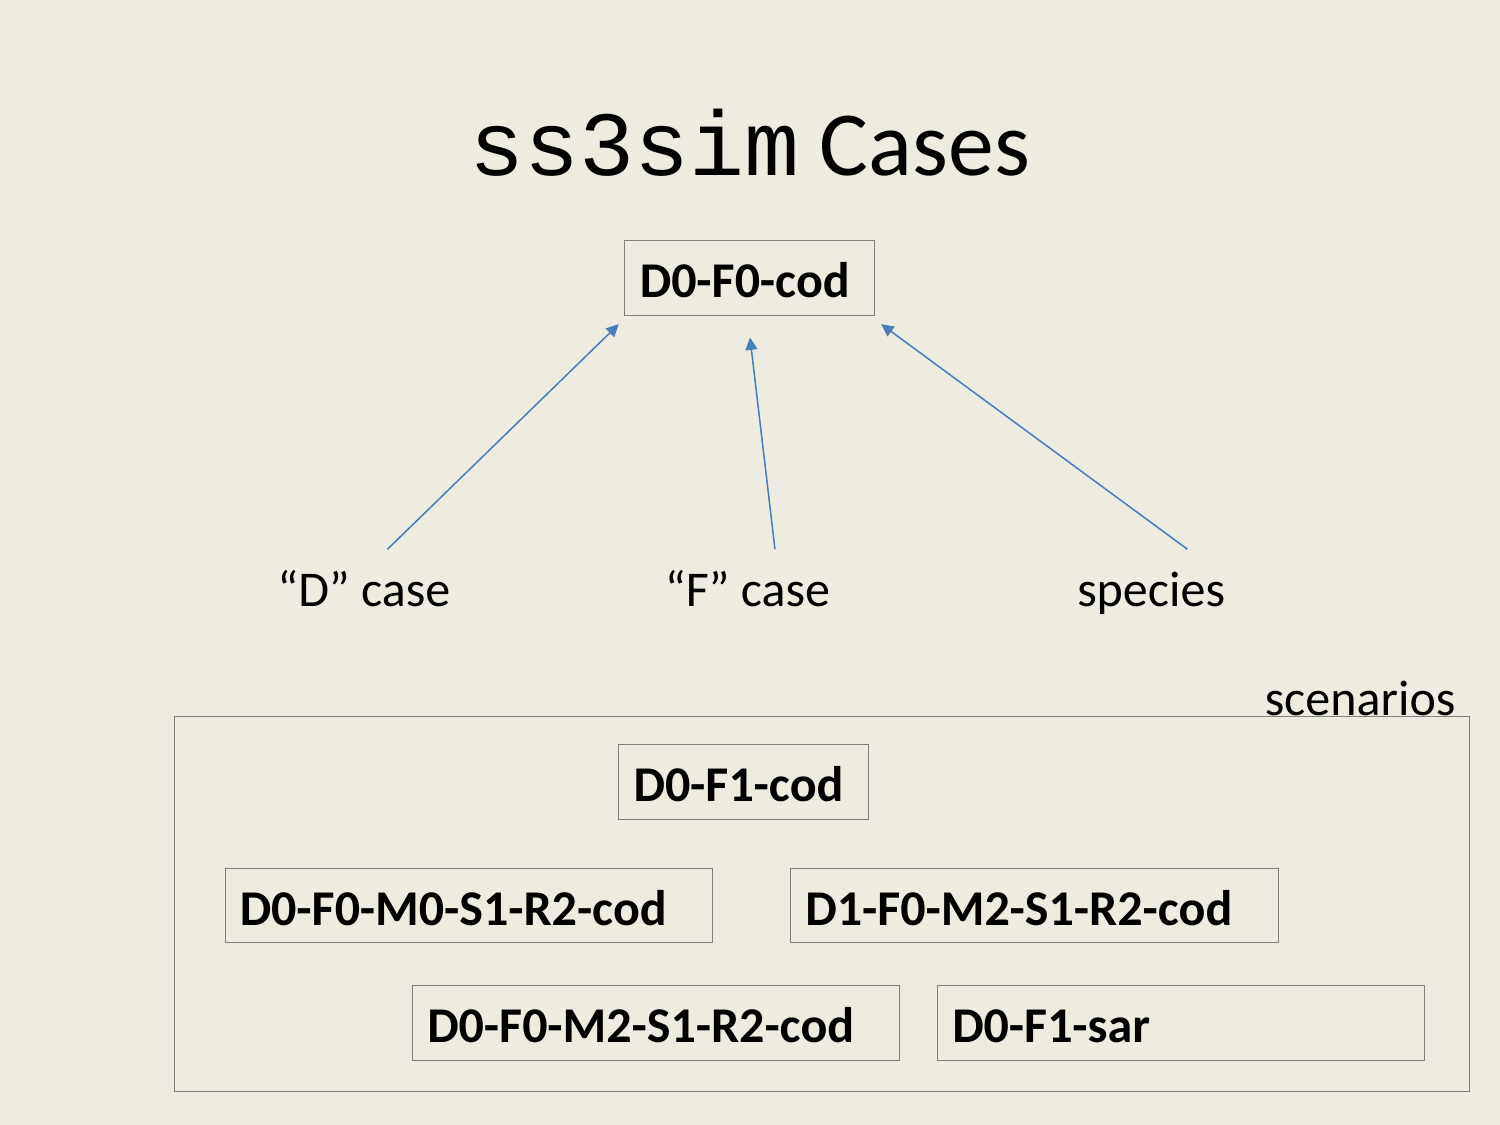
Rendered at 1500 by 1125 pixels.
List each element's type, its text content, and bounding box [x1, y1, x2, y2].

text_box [749, 337, 776, 550]
title ss3sim Cases [75, 45, 1425, 233]
text_box D0-F0-M0-S1-R2-cod [225, 868, 713, 943]
text_box scenarios [1250, 657, 1500, 733]
text_box [174, 716, 1470, 1092]
text_box “D” case [262, 549, 513, 624]
text_box D0-F0-M2-S1-R2-cod [412, 985, 900, 1061]
text_box D0-F0-cod [624, 240, 875, 316]
text_box D0-F1-sar [937, 985, 1425, 1061]
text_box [880, 323, 1188, 550]
text_box species [1062, 549, 1313, 624]
text_box D0-F1-cod [618, 744, 869, 820]
text_box D1-F0-M2-S1-R2-cod [790, 868, 1279, 943]
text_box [387, 323, 619, 550]
text_box “F” case [650, 549, 900, 624]
